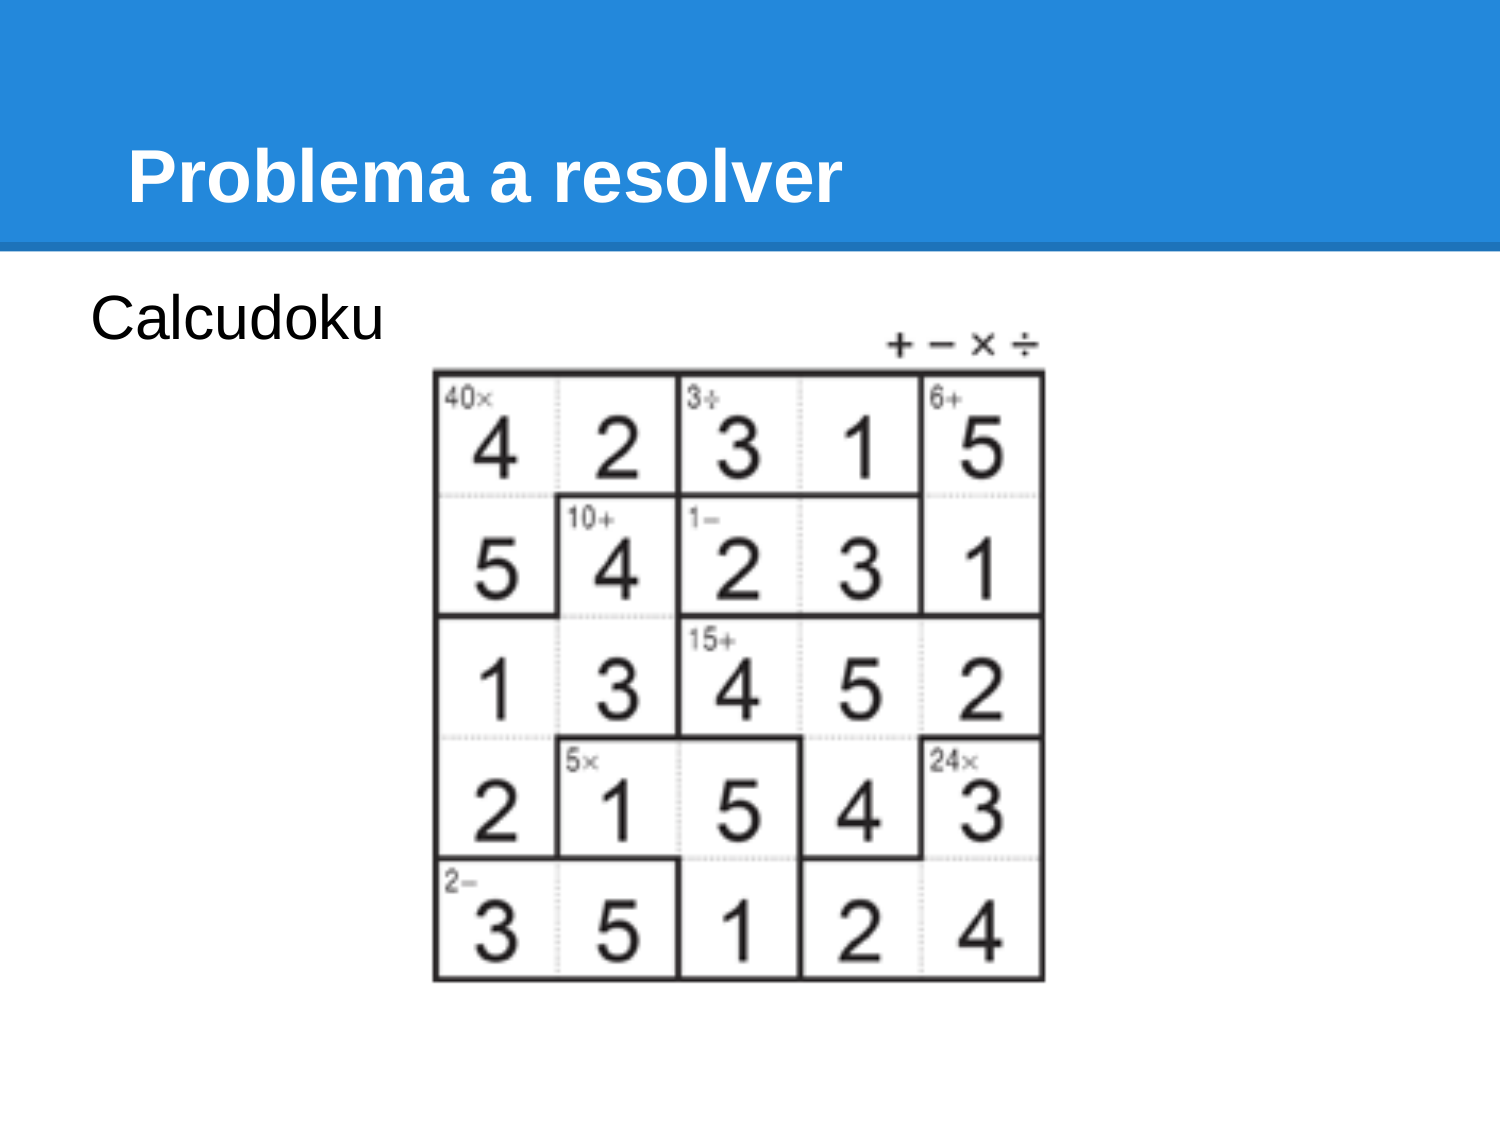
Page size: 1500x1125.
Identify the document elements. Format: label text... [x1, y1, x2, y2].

text_box [421, 321, 1059, 996]
title Problema a resolver [75, 45, 1425, 233]
list Calcudoku [75, 262, 1425, 1078]
